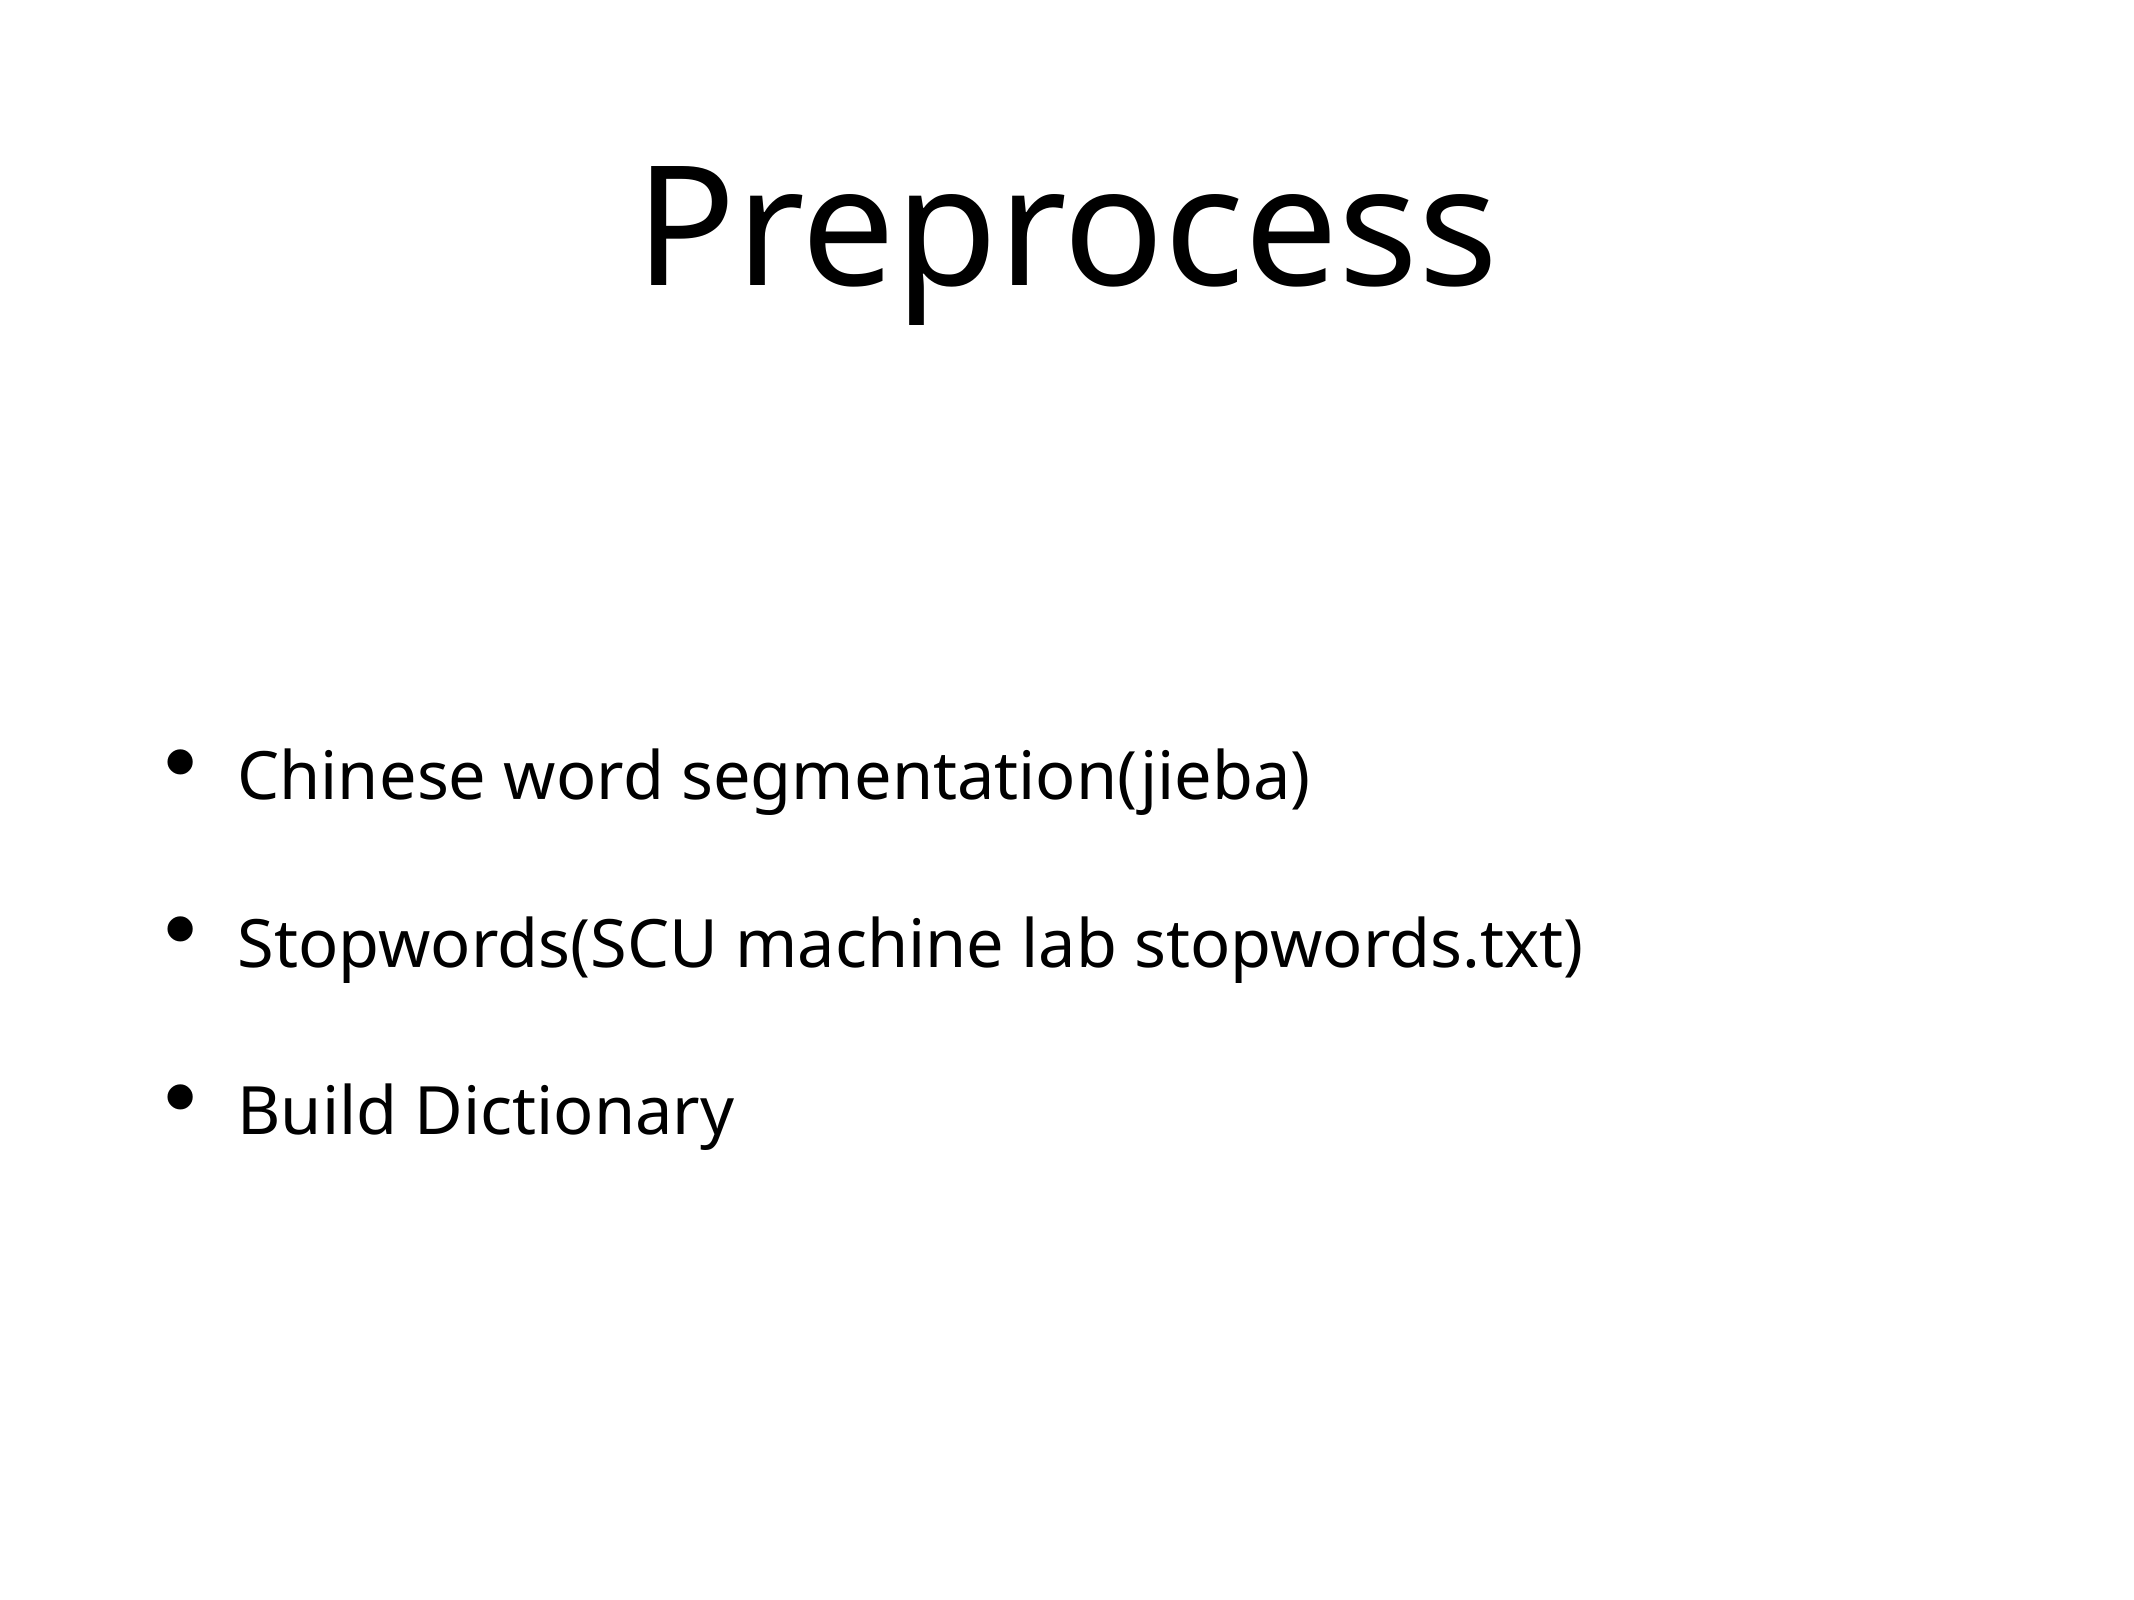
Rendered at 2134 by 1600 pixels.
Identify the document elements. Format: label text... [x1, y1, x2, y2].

title Preprocess [155, 41, 1978, 397]
list Chinese word segmentation(jieba) Stopwords(SCU machine lab stopwords.txt) Build Dictionary [155, 424, 1978, 1457]
